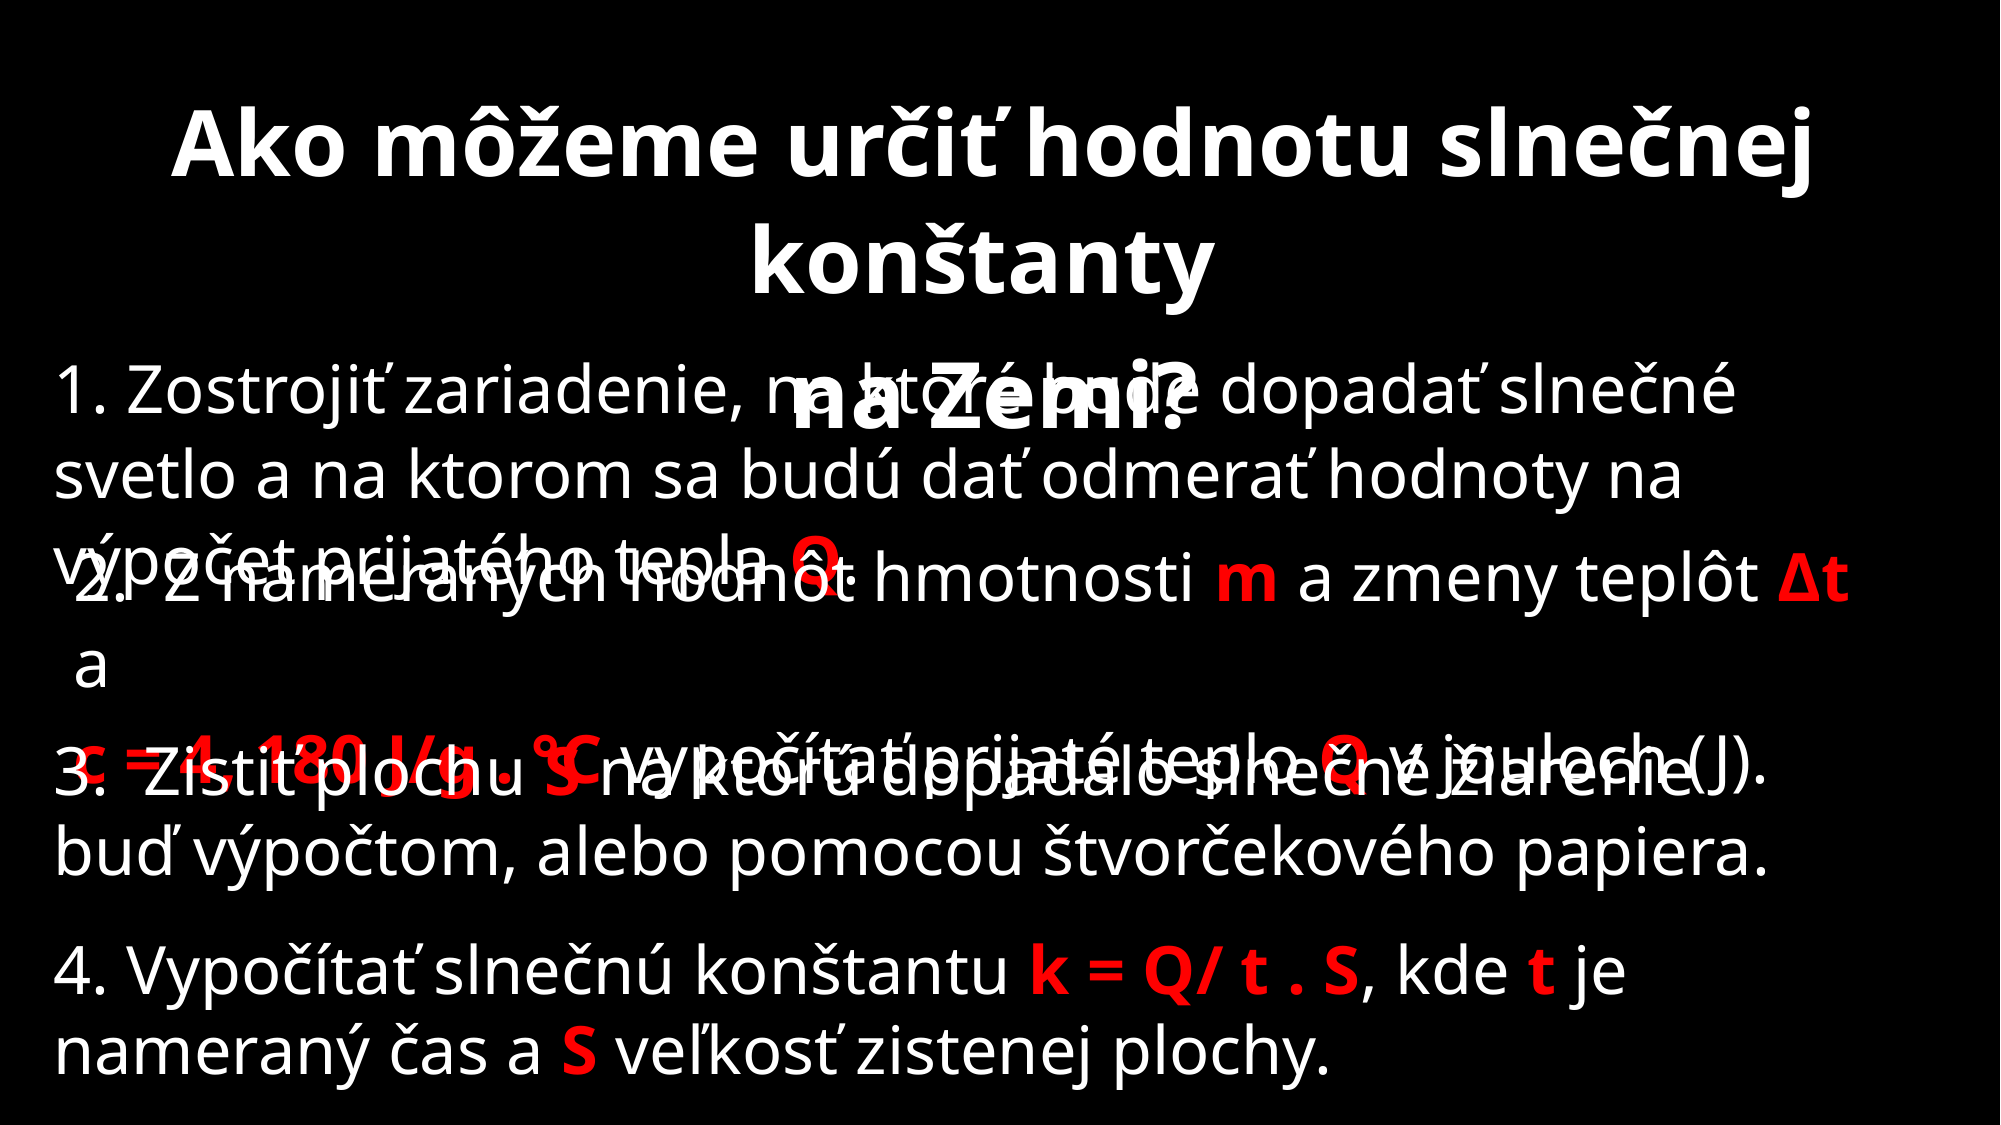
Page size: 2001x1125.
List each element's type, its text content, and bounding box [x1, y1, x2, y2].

text_box 3. Zistiť plochu S na ktorú dopadalo slnečné žiarenie buď výpočtom, alebo pomocou štvorčekového papiera. [38, 721, 1841, 896]
text_box 2. Z nameraných hodnôt hmotnosti m a zmeny teplôt Δt a c = 4, 180 J/g . °C vypočítať prijaté teplo Q v jouloch (J). [58, 521, 1892, 805]
text_box 1. Zostrojiť zariadenie, na ktoré bude dopadať slnečné svetlo a na ktorom sa budú dať odmerať hodnoty na výpočet prijatého tepla Q. [38, 333, 1930, 606]
text_box Ako môžeme určiť hodnotu slnečnej konštanty na Zemi? [58, 69, 1930, 333]
text_box 4. Vypočítať slnečnú konštantu k = Q/ t . S, kde t je nameraný čas a S veľkosť zistenej plochy. [38, 920, 1802, 1095]
